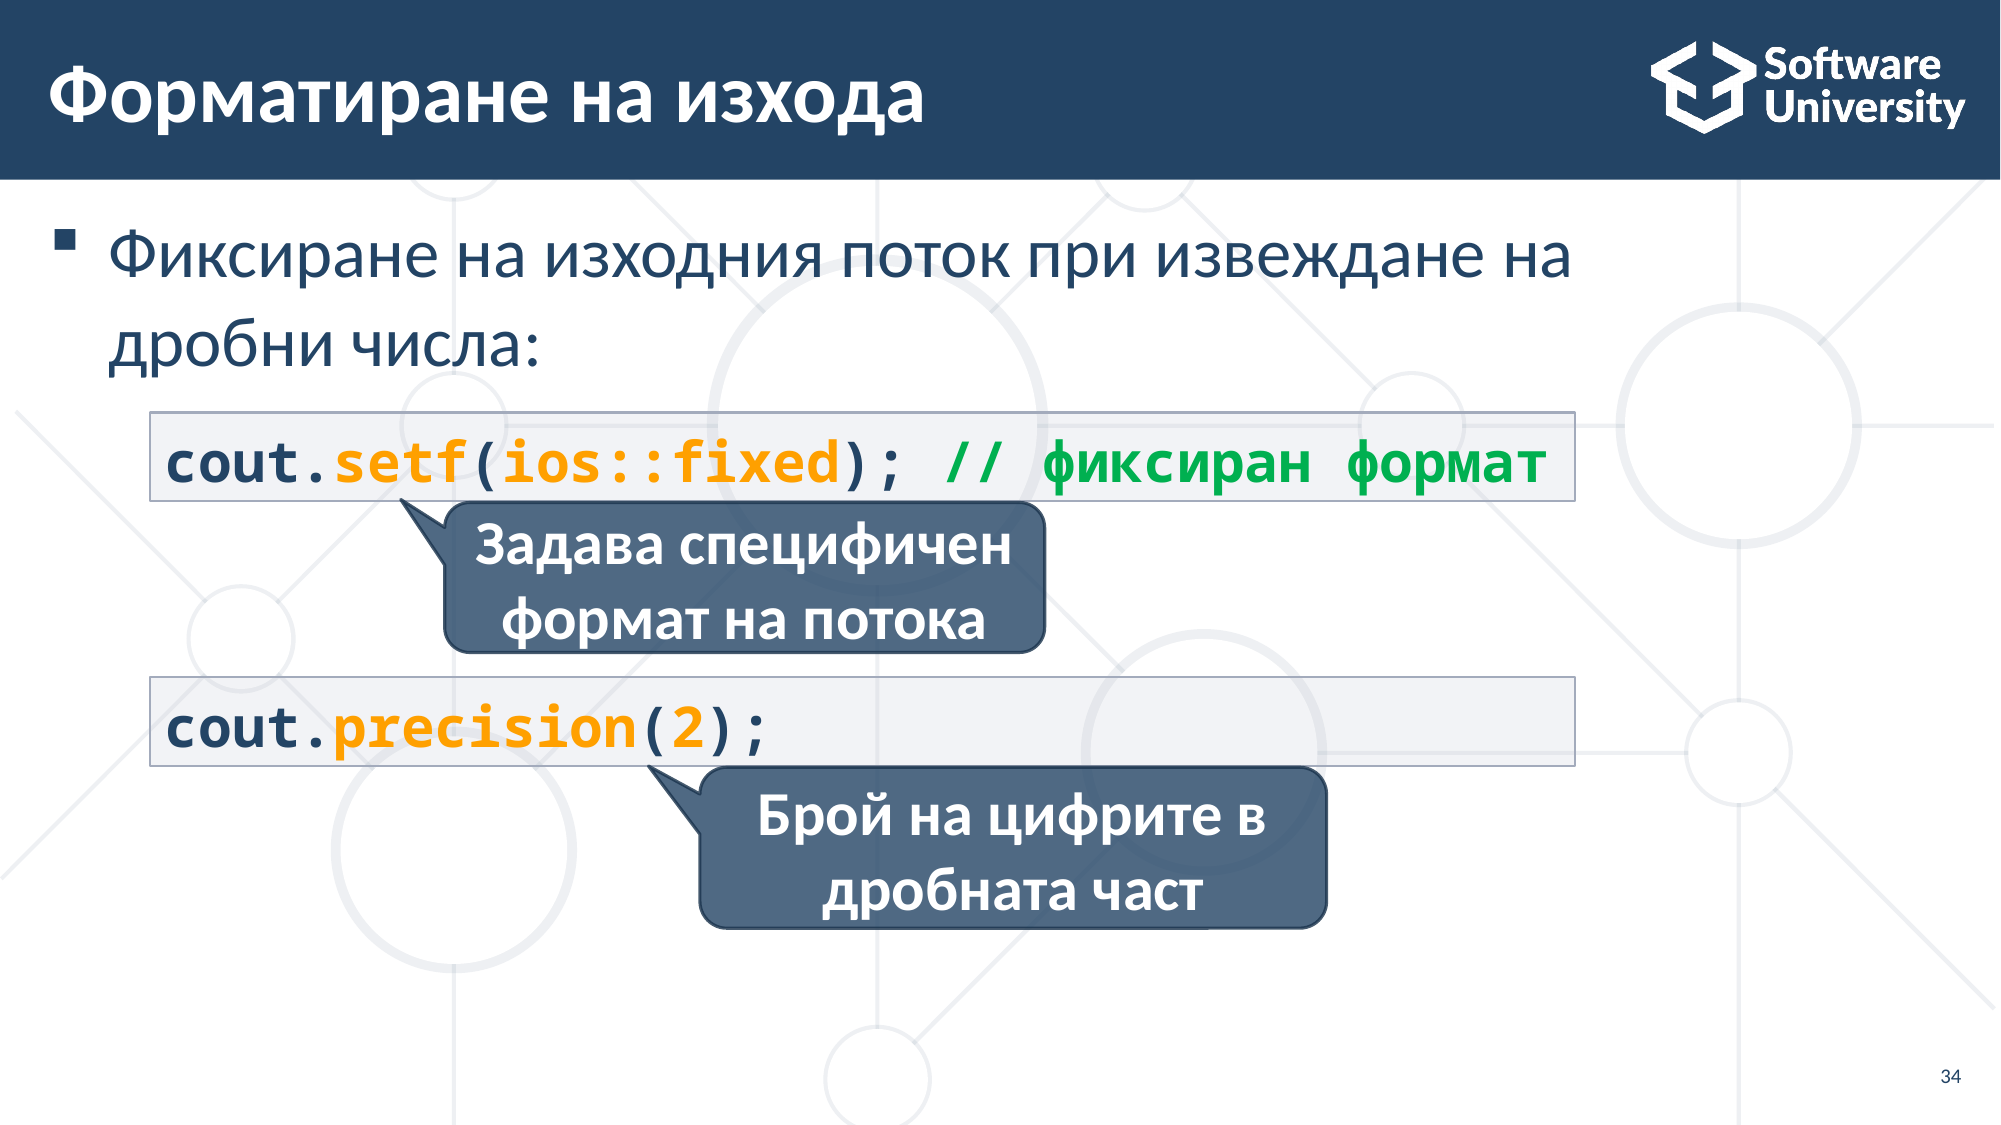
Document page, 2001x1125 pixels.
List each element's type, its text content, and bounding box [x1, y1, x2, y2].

text_box cout.precision(2); [149, 677, 1575, 767]
text_box Задава специфичен формат на потока [399, 497, 1047, 655]
picture [1651, 41, 1966, 134]
slide_number 34 [1896, 1049, 1968, 1101]
title Форматиране на изхода [31, 16, 1625, 162]
text_box Брой на цифрите в дробната част [646, 764, 1329, 931]
text_box cout.setf(ios::fixed); // фиксиран формат [149, 412, 1575, 502]
list Фиксиране на изходния поток при извеждане на дробни числа: [31, 196, 1970, 1104]
